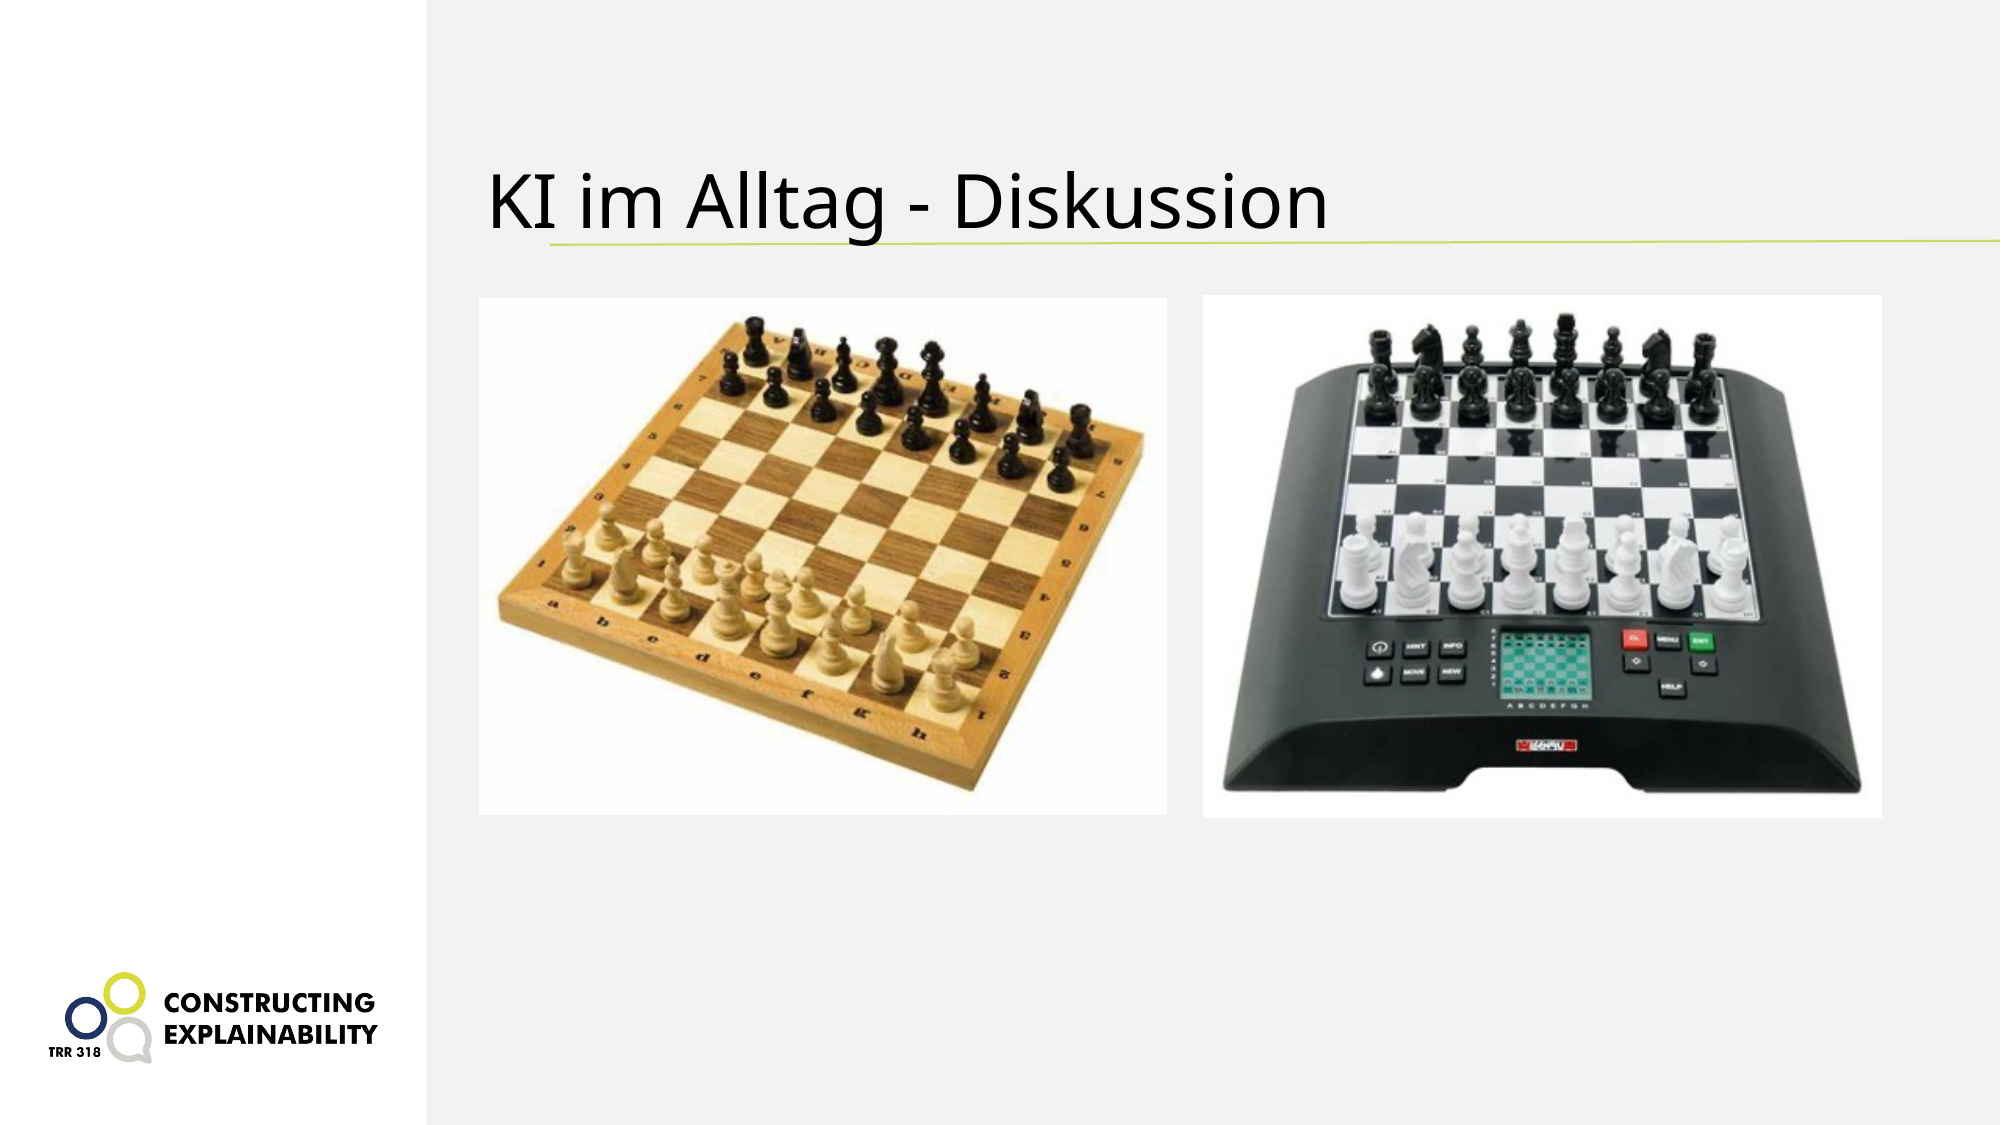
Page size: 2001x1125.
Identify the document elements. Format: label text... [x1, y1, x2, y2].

picture [48, 972, 378, 1064]
picture [1203, 295, 1882, 818]
title KI im Alltag - Diskussion [478, 125, 1975, 272]
picture [479, 298, 1168, 815]
